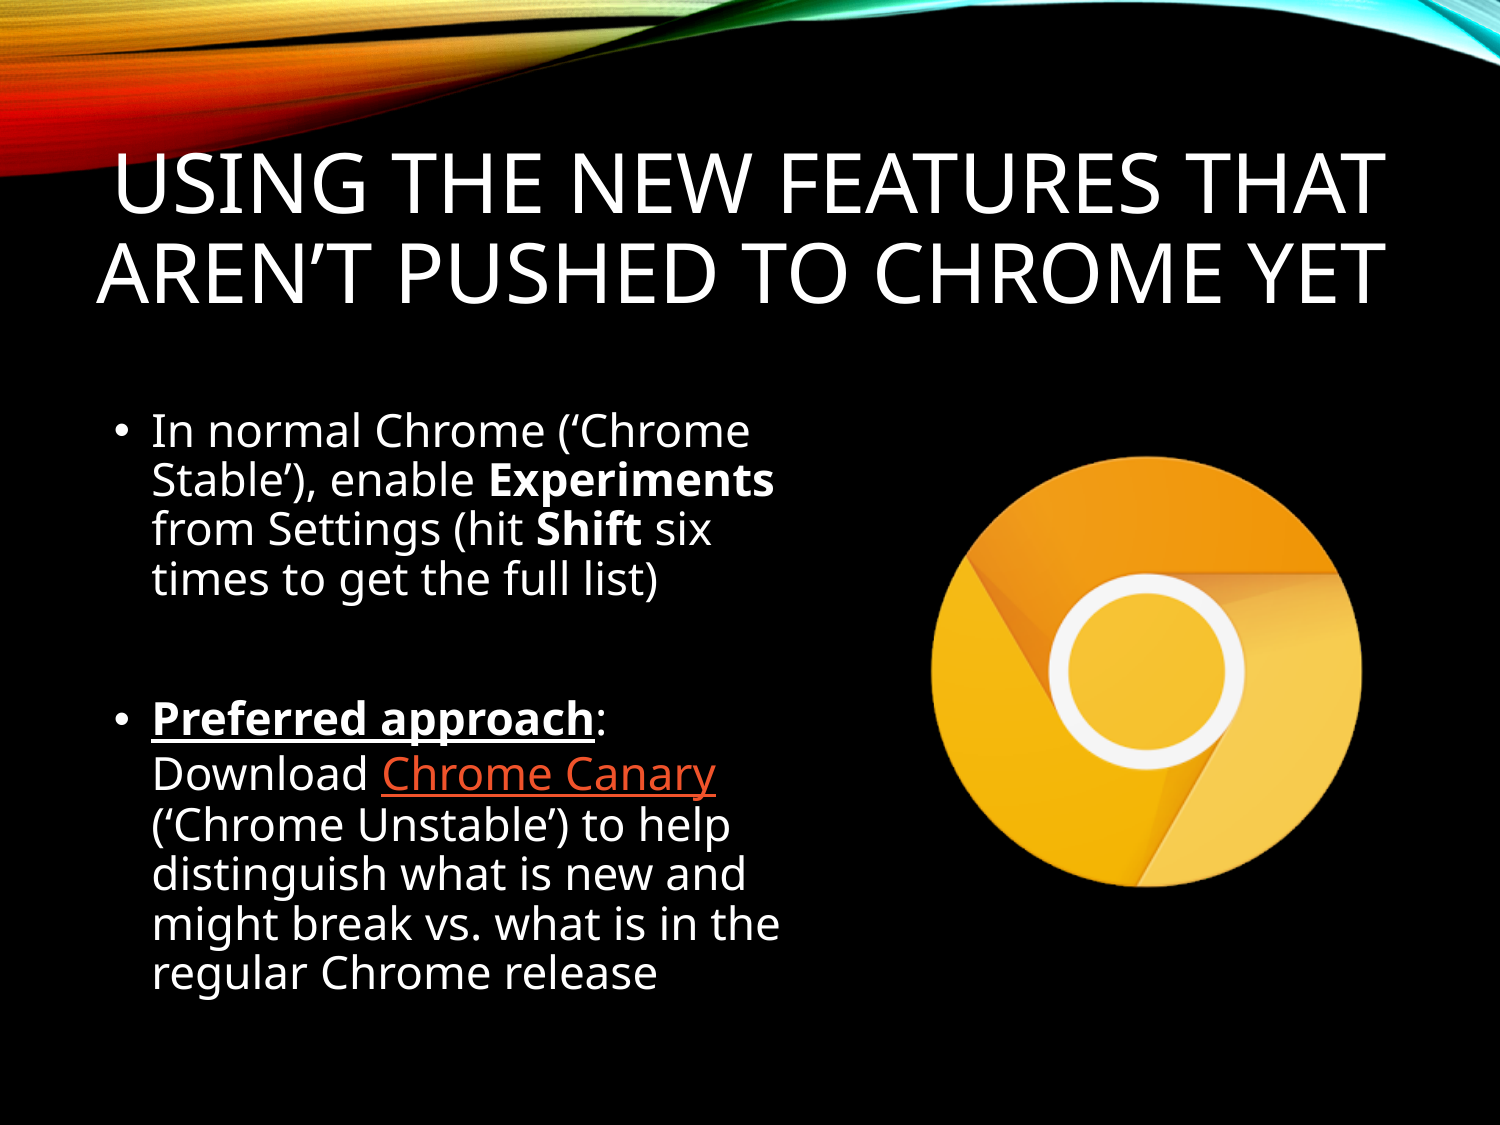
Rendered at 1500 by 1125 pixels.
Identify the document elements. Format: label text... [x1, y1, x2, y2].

title Using the new features that aren’t pushed to chrome yet [62, 125, 1403, 338]
picture [912, 437, 1382, 907]
picture [0, 0, 1500, 178]
list In normal Chrome (‘Chrome Stable’), enable Experiments from Settings (hit Shift six times to get the full list) Preferred approach: Download Chrome Canary (‘Chrome Unstable’) to help distinguish what is new and might break vs. what is in the regular Chrome release [98, 399, 825, 1068]
